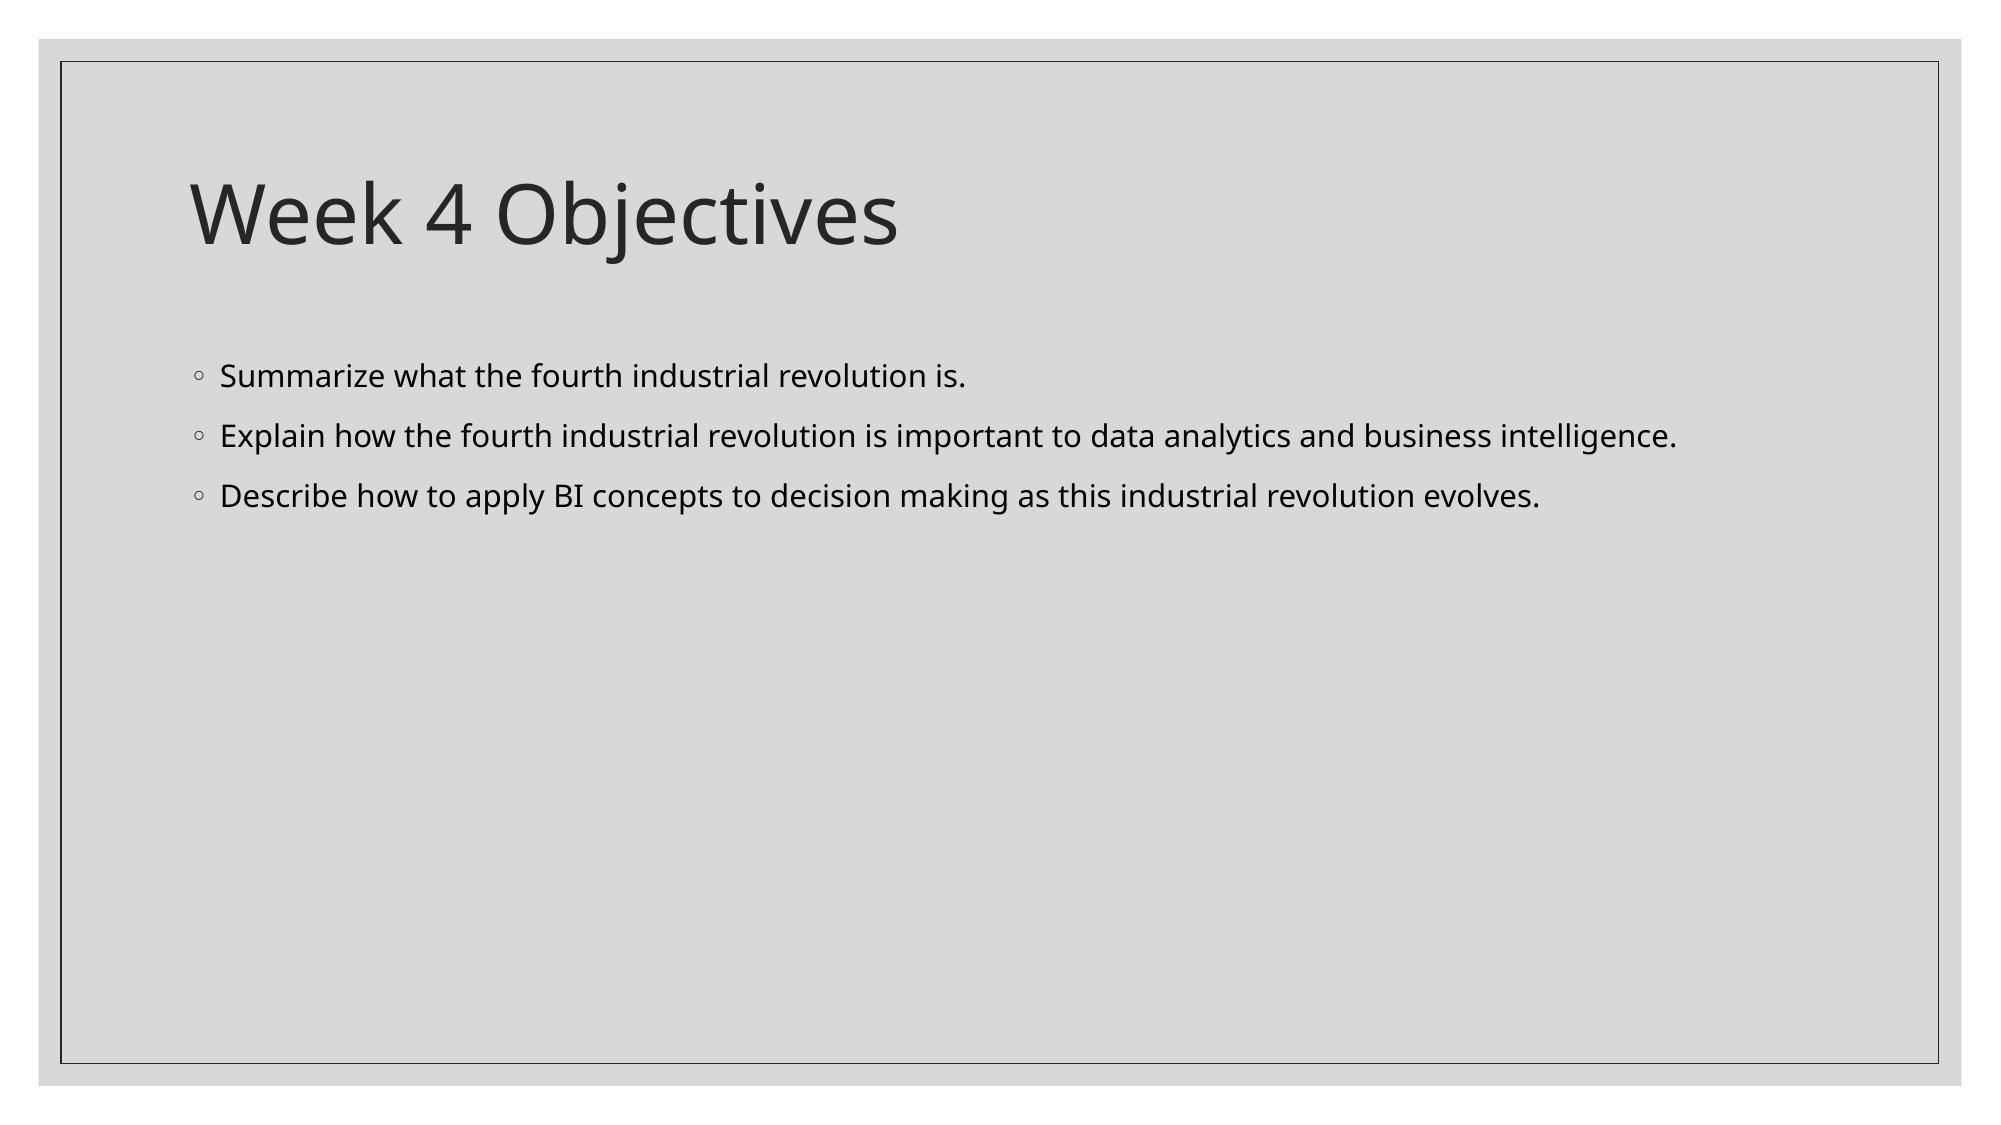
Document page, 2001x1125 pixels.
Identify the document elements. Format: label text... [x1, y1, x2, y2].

title Week 4 Objectives [174, 105, 1825, 331]
list Summarize what the fourth industrial revolution is. Explain how the fourth industrial revolution is important to data analytics and business intelligence. Describe how to apply BI concepts to decision making as this industrial revolution evolves. [174, 345, 1825, 977]
